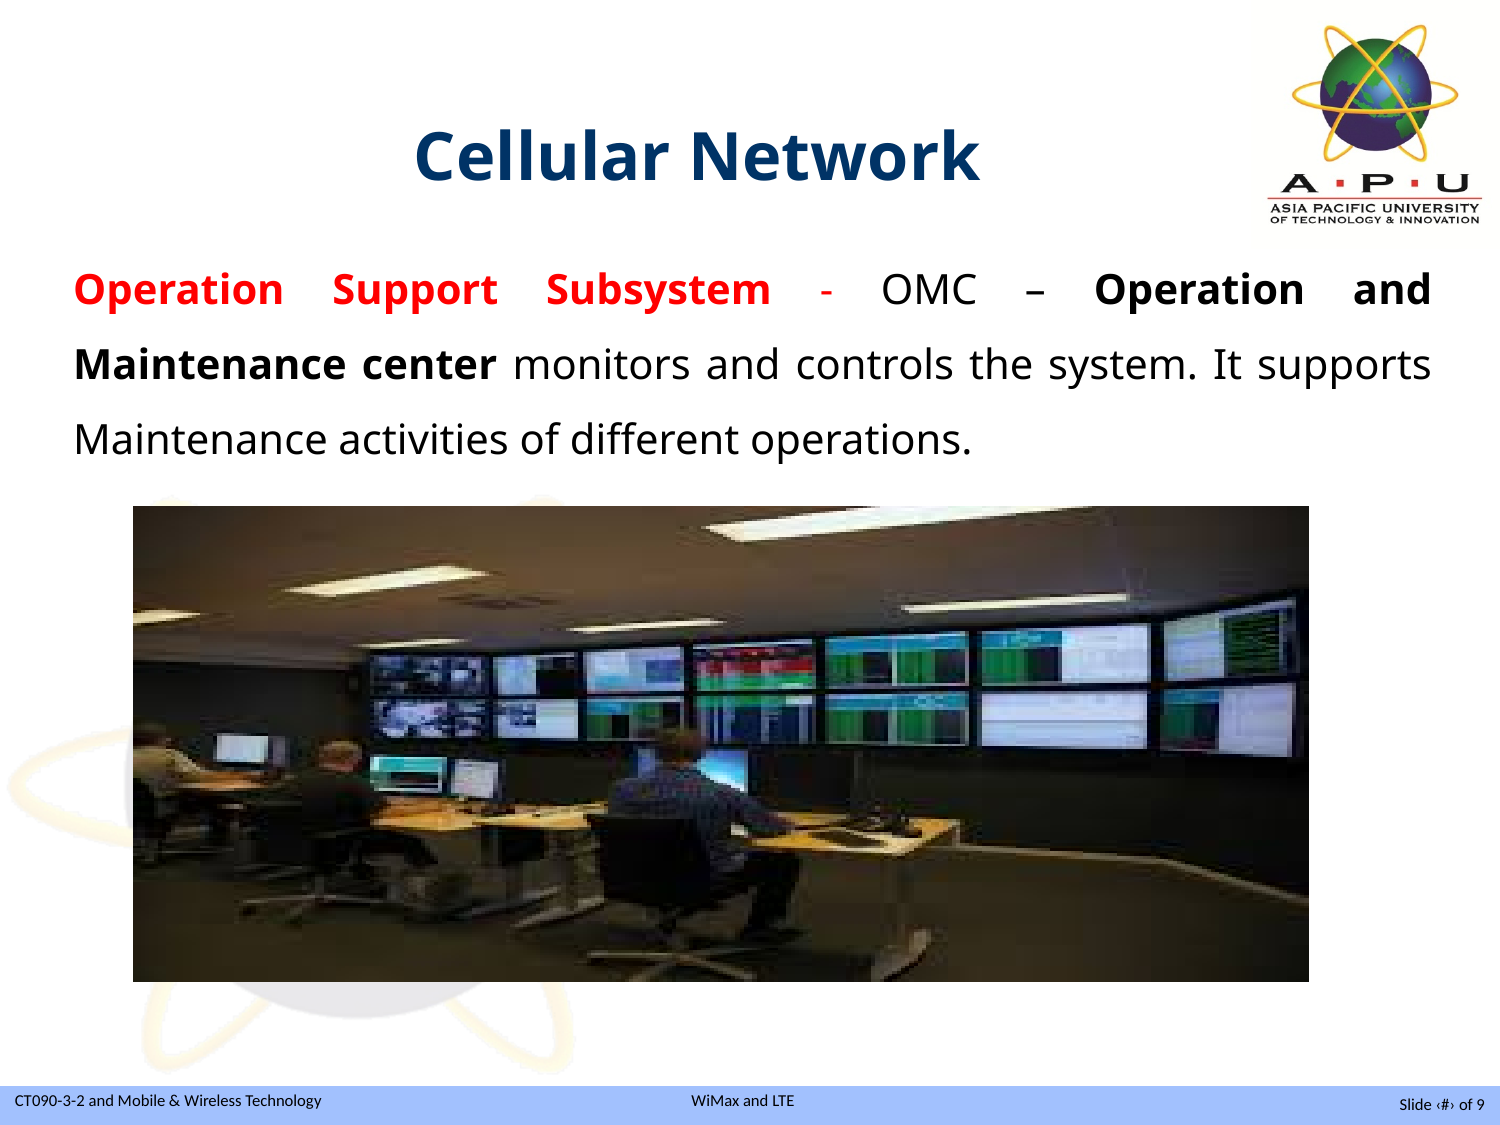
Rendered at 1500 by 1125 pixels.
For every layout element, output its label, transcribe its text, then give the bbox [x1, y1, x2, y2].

text_box Operation Support Subsystem - OMC – Operation and Maintenance center monitors and controls the system. It supports Maintenance activities of different operations. [58, 230, 1447, 471]
picture [133, 506, 1309, 982]
text_box Cellular Network [86, 119, 1309, 188]
footer Slide ‹#› of 9 [1024, 1086, 1500, 1125]
picture [1251, 0, 1500, 249]
